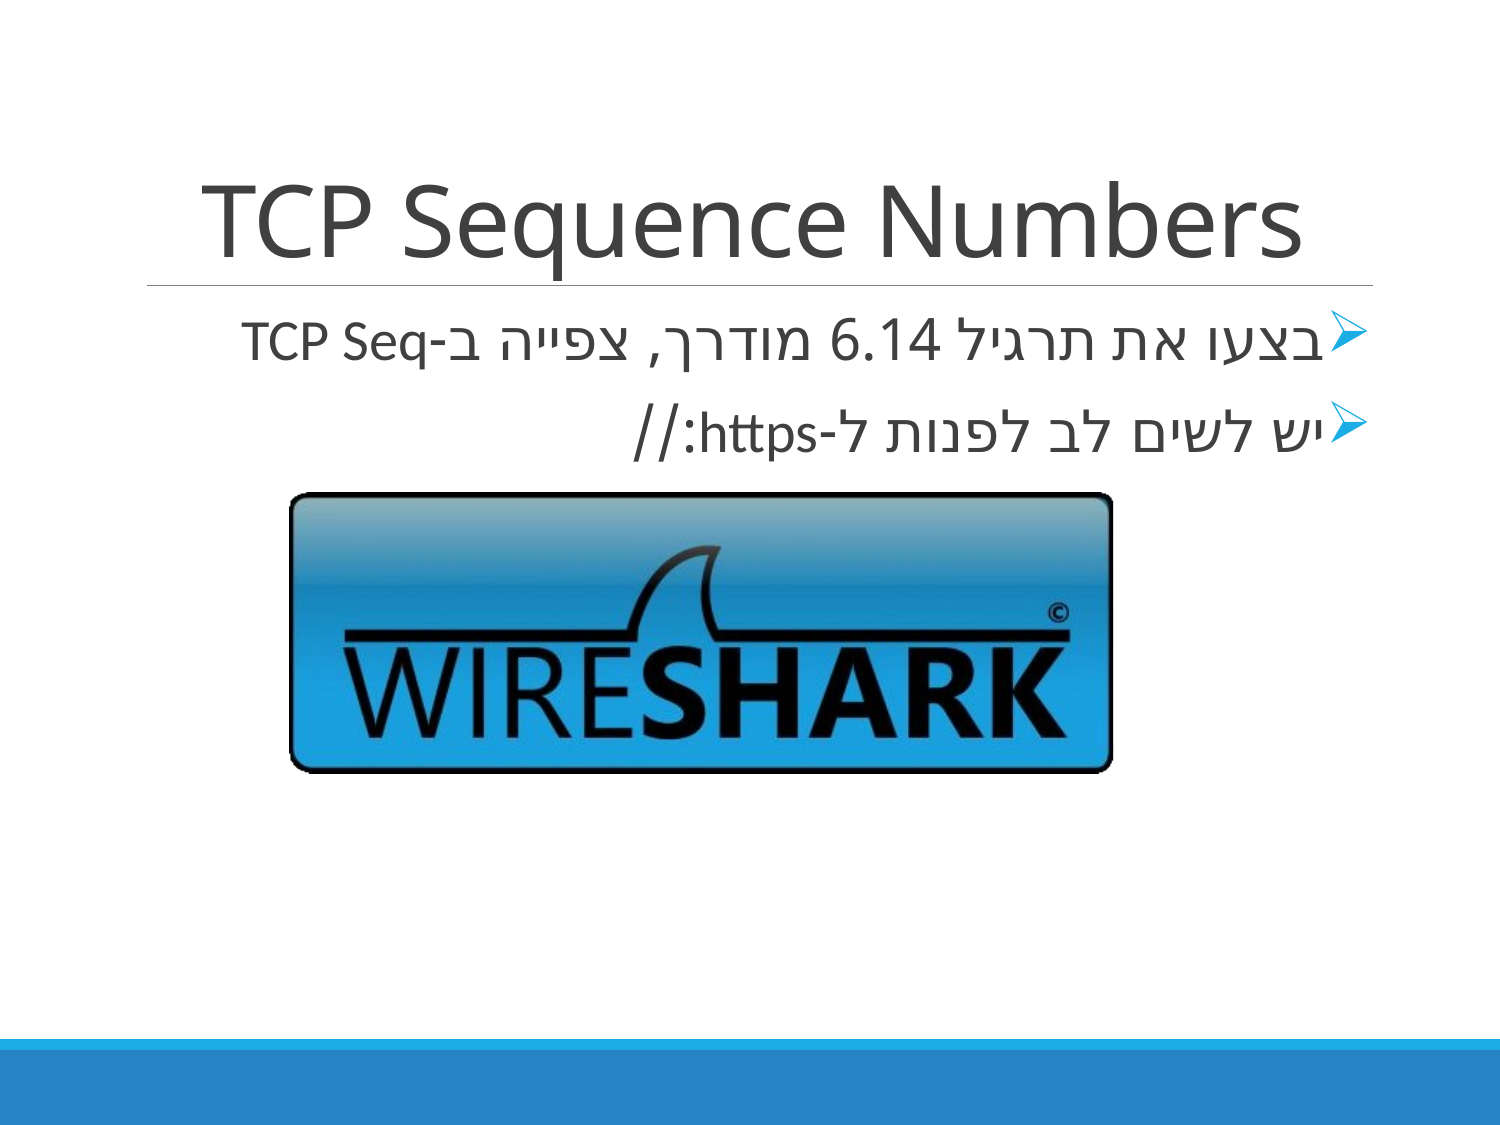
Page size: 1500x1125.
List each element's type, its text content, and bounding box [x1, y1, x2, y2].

list בצעו את תרגיל 6.14 מודרך, צפייה ב-TCP Seq יש לשים לב לפנות ל-https:// [135, 302, 1373, 963]
picture [288, 491, 1115, 774]
title TCP Sequence Numbers [135, 47, 1373, 285]
